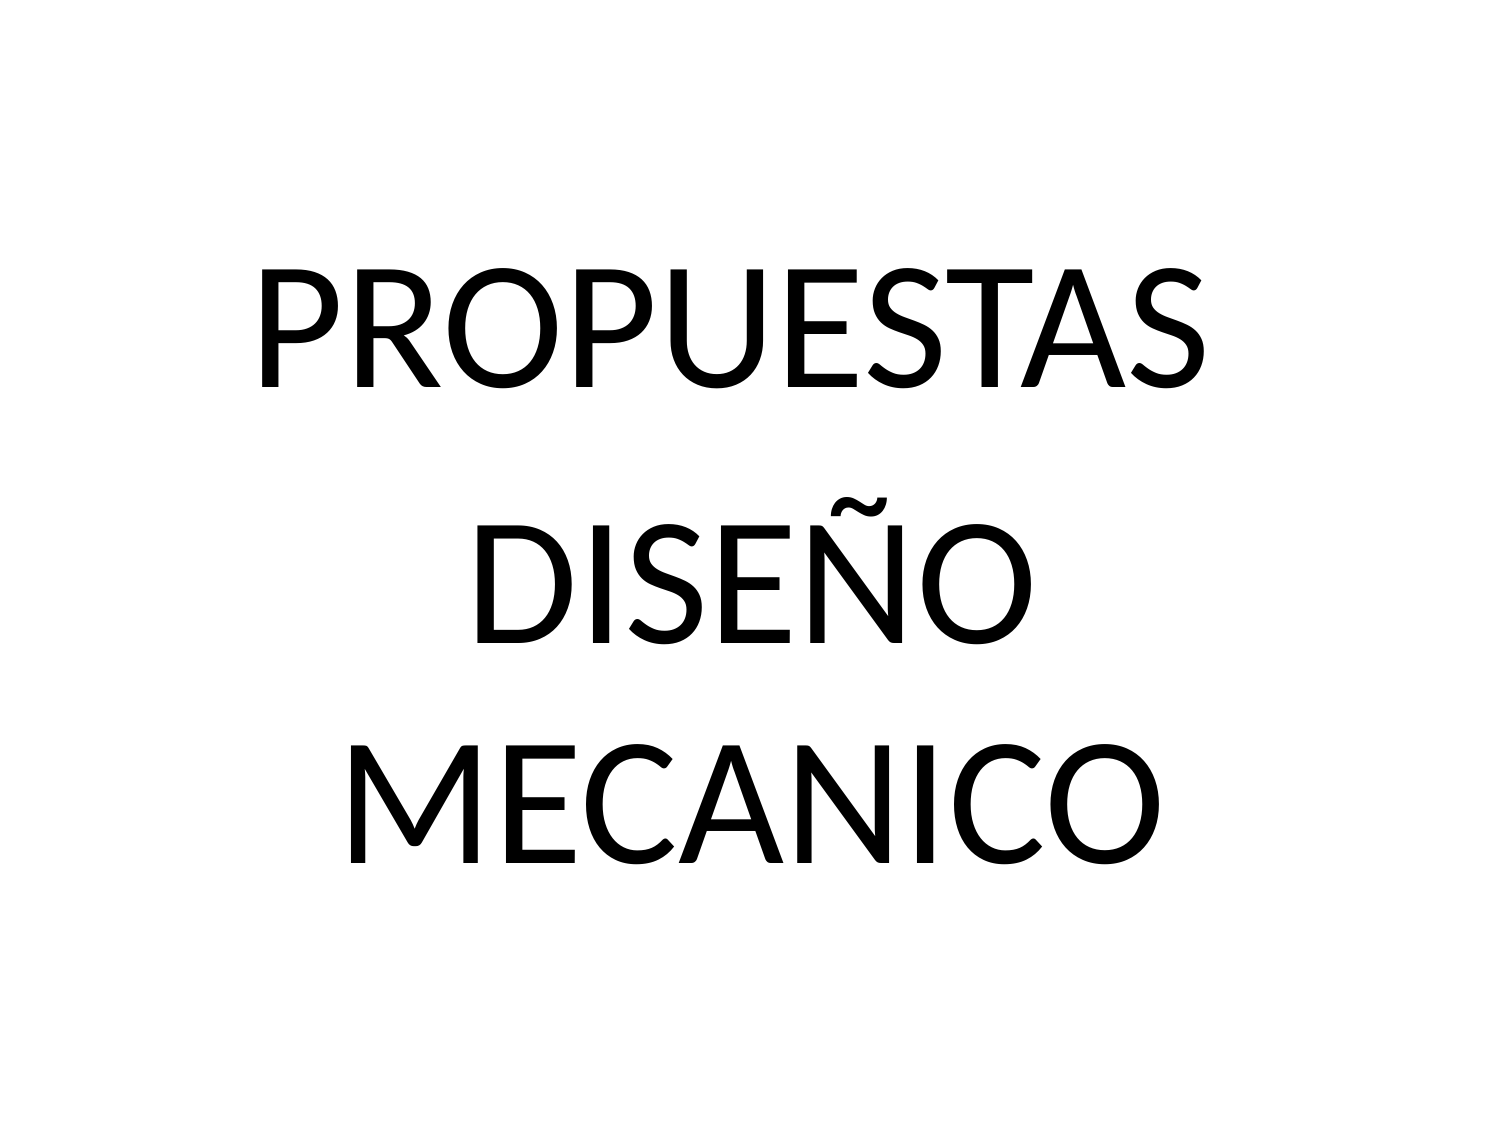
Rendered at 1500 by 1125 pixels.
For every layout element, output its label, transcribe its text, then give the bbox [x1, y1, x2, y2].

list PROPUESTAS DISEÑO MECANICO [76, 196, 1427, 939]
